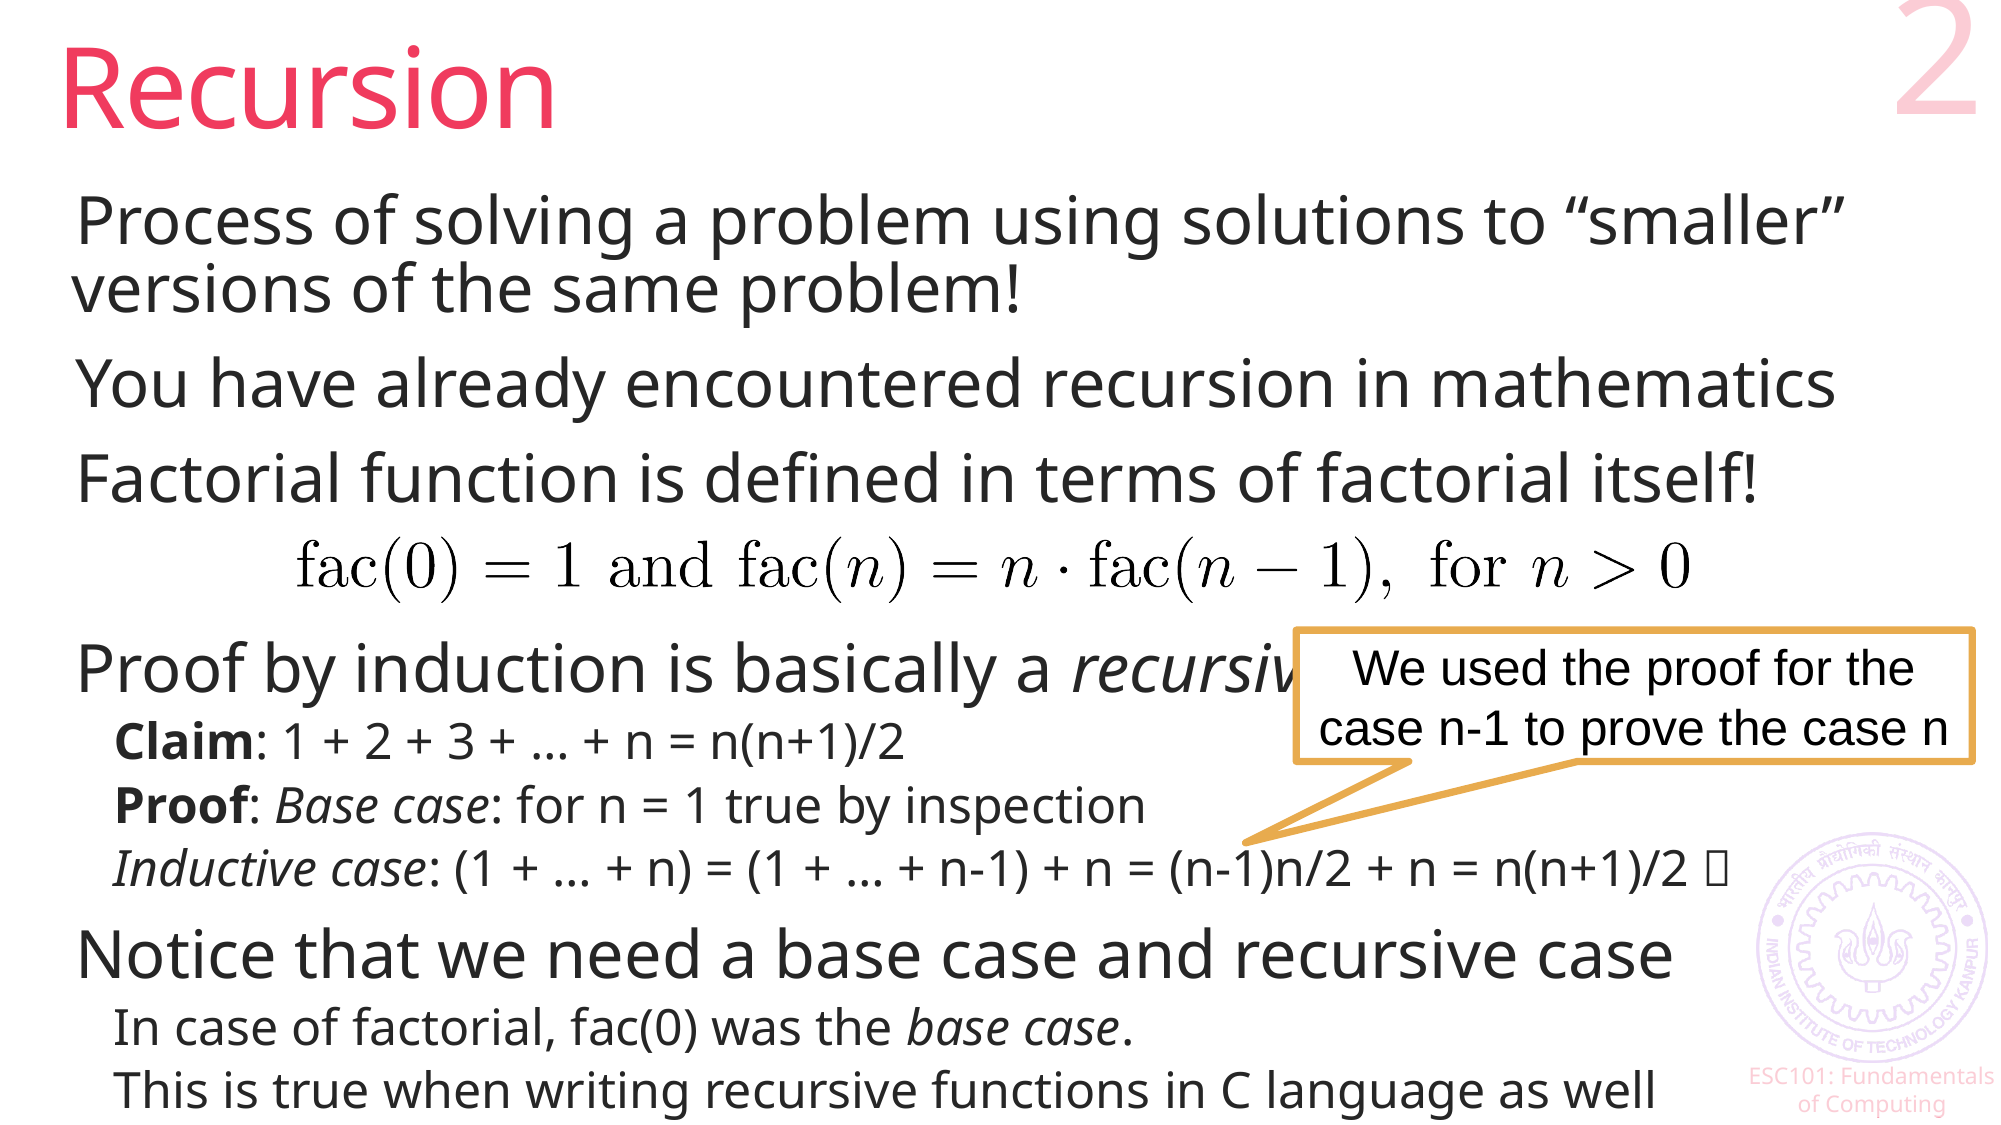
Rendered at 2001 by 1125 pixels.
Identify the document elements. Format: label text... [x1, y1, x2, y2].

picture [297, 536, 1689, 604]
slide_number 2 [1520, 6, 2000, 183]
text_box We used the proof for the case n-1 to prove the case n [1244, 629, 1974, 844]
title Recursion [41, 5, 1945, 182]
list Process of solving a problem using solutions to “smaller” versions of the same problem! You have already encountered recursion in mathematics Factorial function is defined in terms of factorial itself! Proof by induction is basically a recursive proof Claim: 1 + 2 + 3 + … + n = n(n+1)/2 Proof: Base case: for n = 1 true by inspection Inductive case: (1 + … + n) = (1 + … + n-1) + n = (n-1)n/2 + n = n(n+1)/2  Notice that we need a base case and recursive case In case of factorial, fac(0) was the base case. This is true when writing recursive functions in C language as well [41, 182, 1945, 1125]
